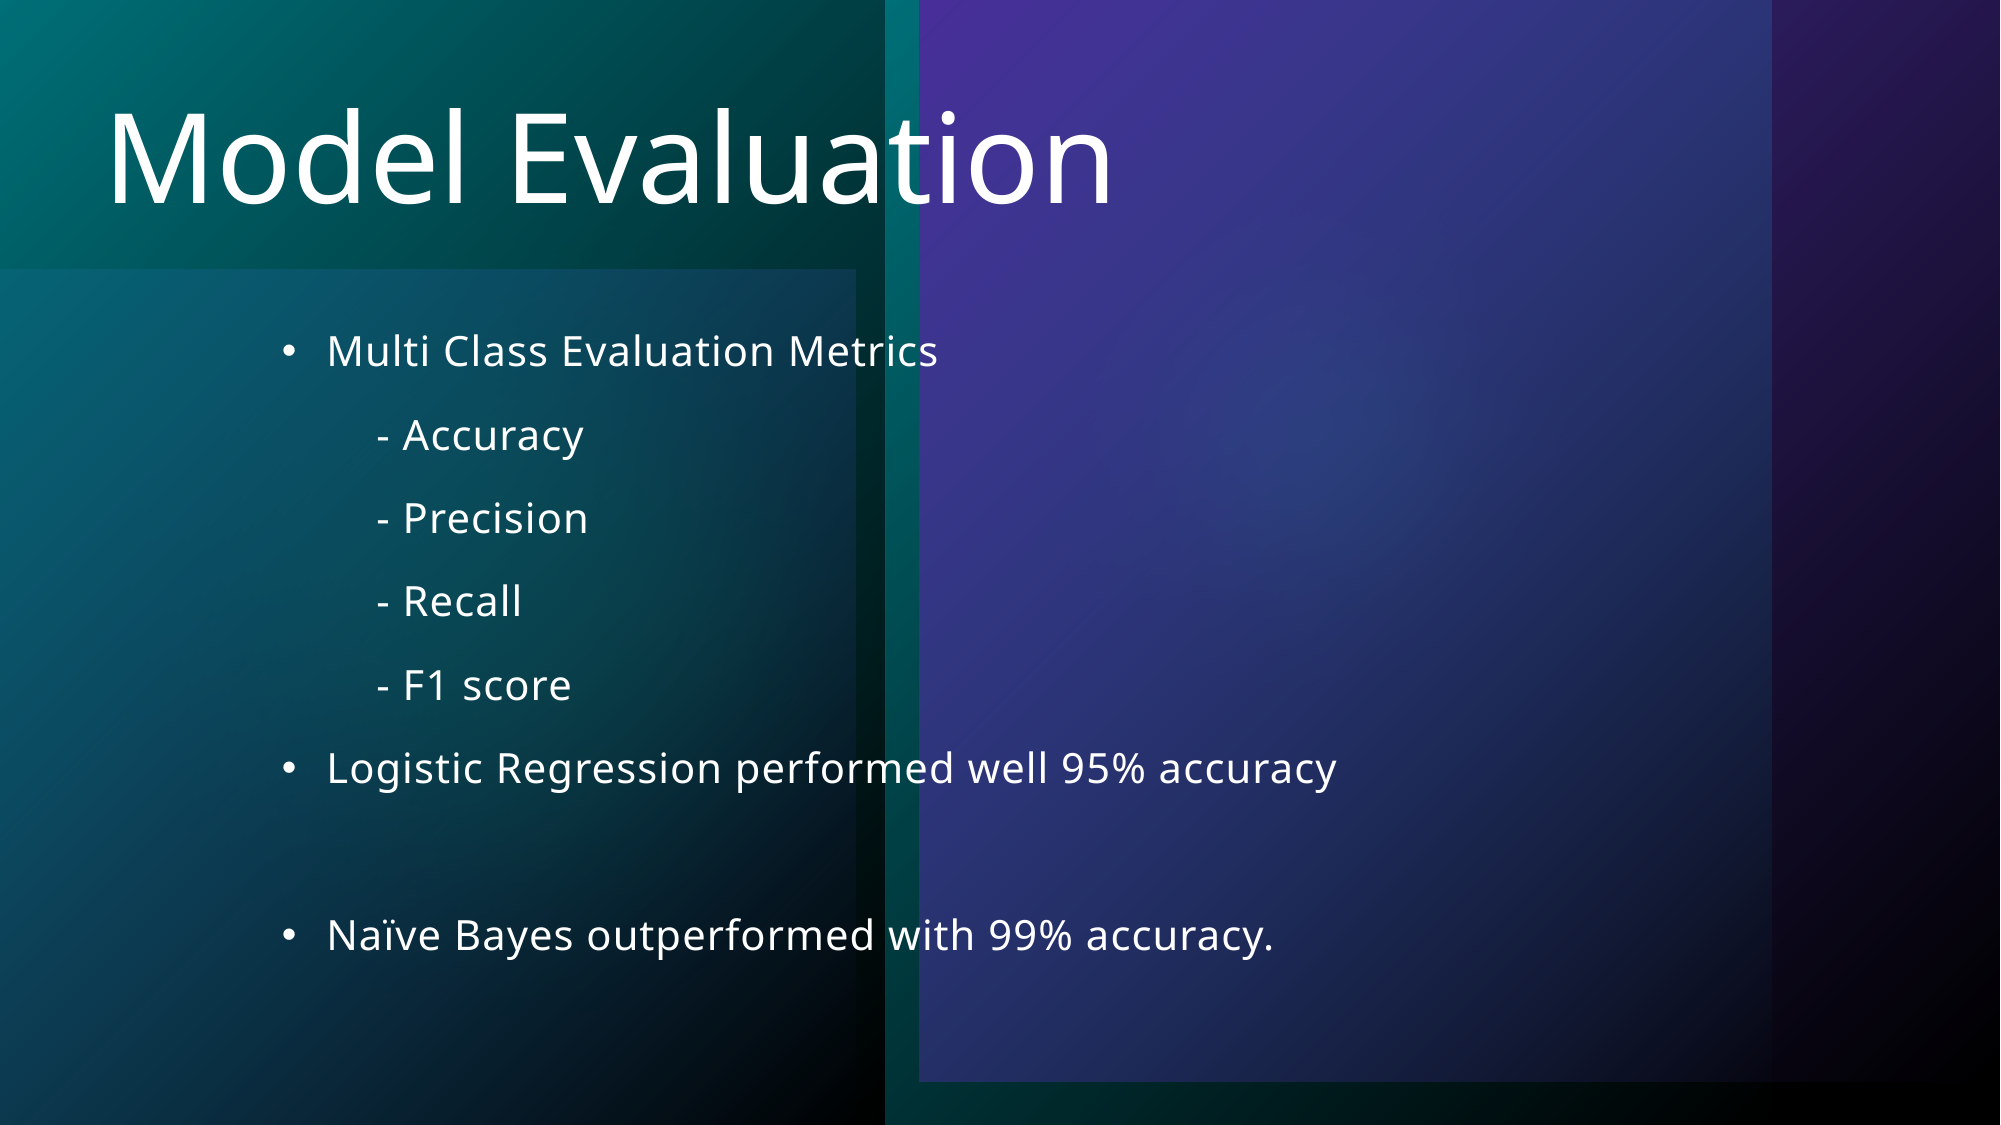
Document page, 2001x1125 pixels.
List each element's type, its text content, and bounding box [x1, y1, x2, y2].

list Multi Class Evaluation Metrics - Accuracy - Precision - Recall - F1 score Logistic Regression performed well 95% accuracy Naïve Bayes outperformed with 99% accuracy. [266, 304, 1556, 992]
title Model Evaluation [88, 88, 1910, 386]
